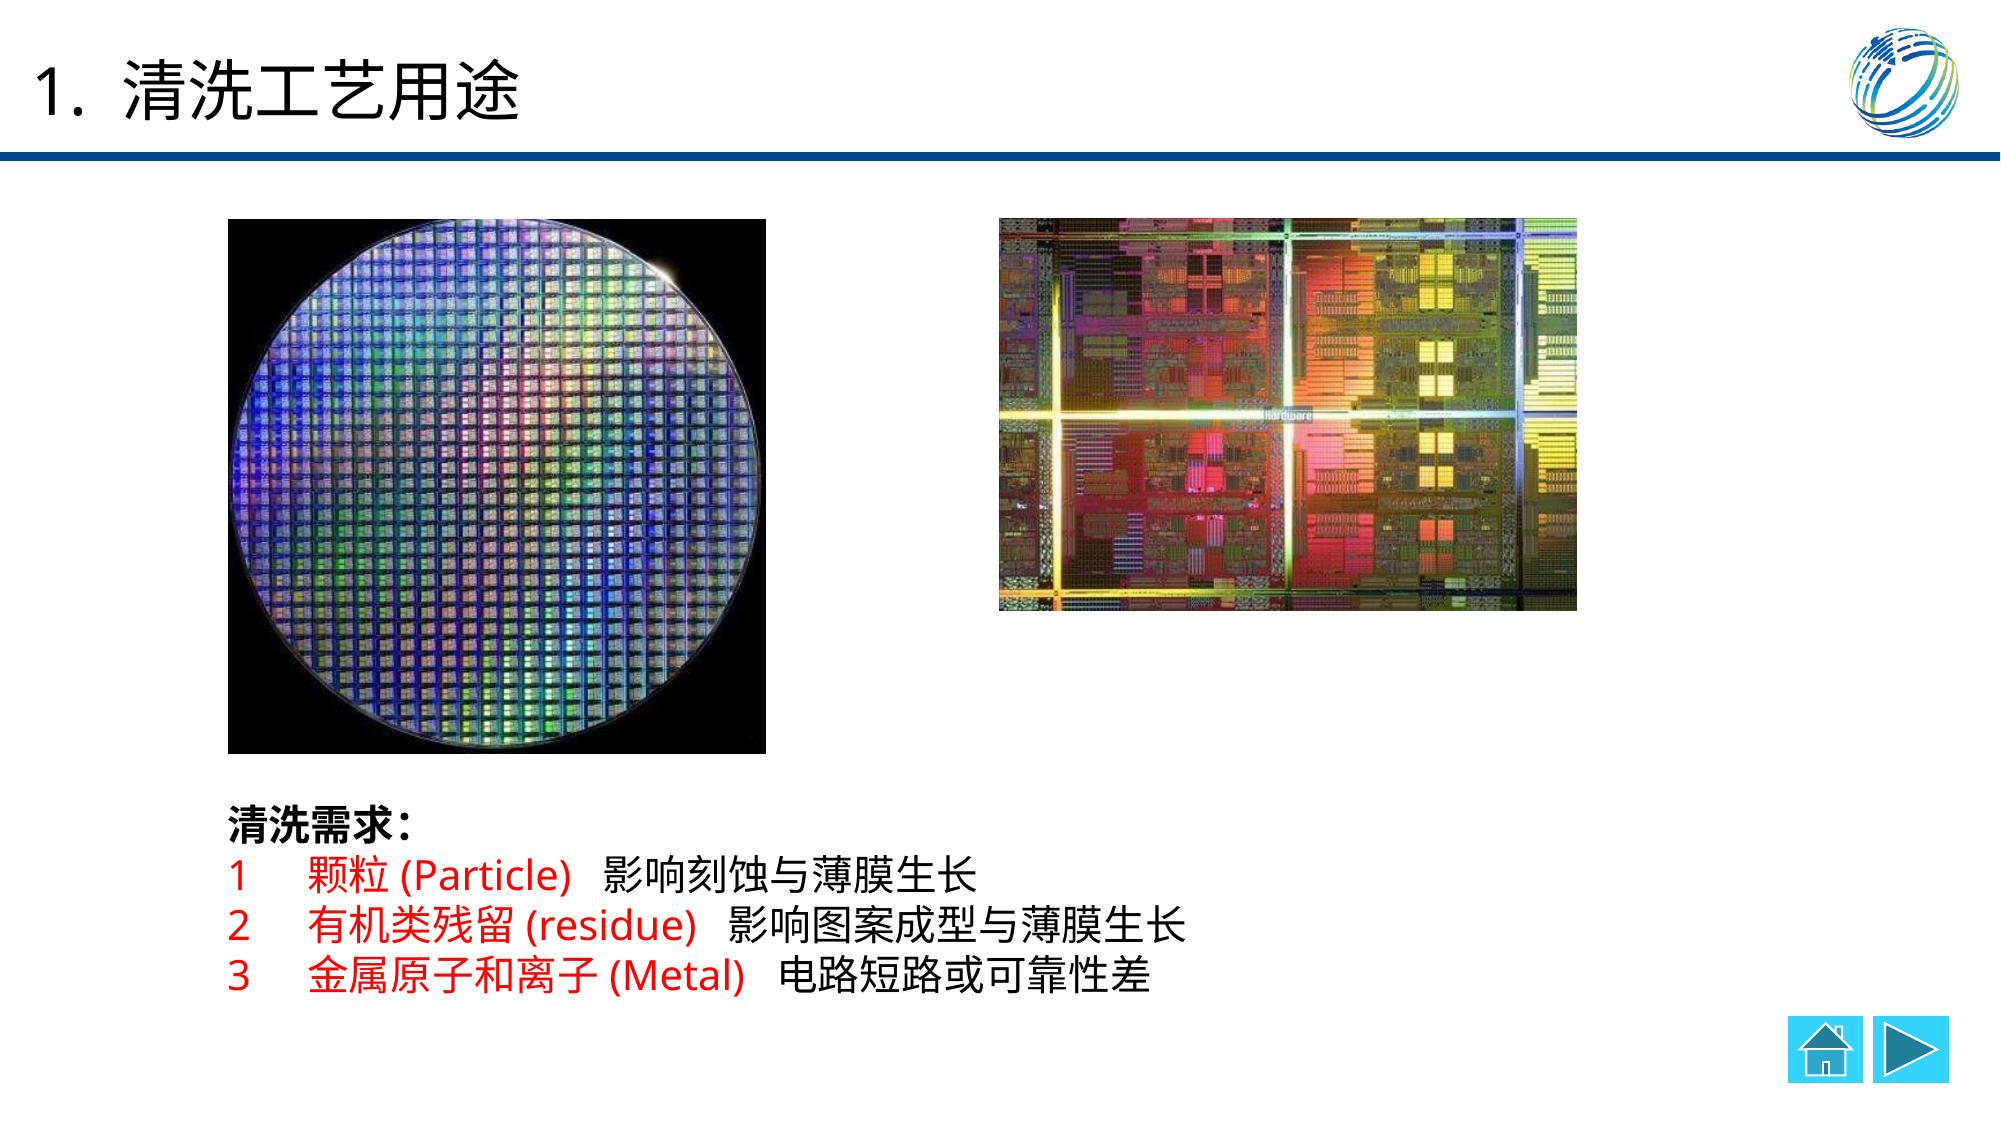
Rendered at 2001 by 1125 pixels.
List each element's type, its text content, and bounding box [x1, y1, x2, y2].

text_box 清洗需求： 颗粒(Particle) 影响刻蚀与薄膜生长 有机类残留(residue) 影响图案成型与薄膜生长 金属原子和离子(Metal) 电路短路或可靠性差 [205, 788, 1494, 1010]
text_box [1871, 1014, 1951, 1085]
picture [228, 219, 766, 754]
text_box [1786, 1014, 1865, 1085]
text_box 1. 清洗工艺用途 [16, 45, 1937, 144]
picture [1845, 24, 1963, 142]
picture [999, 218, 1577, 611]
